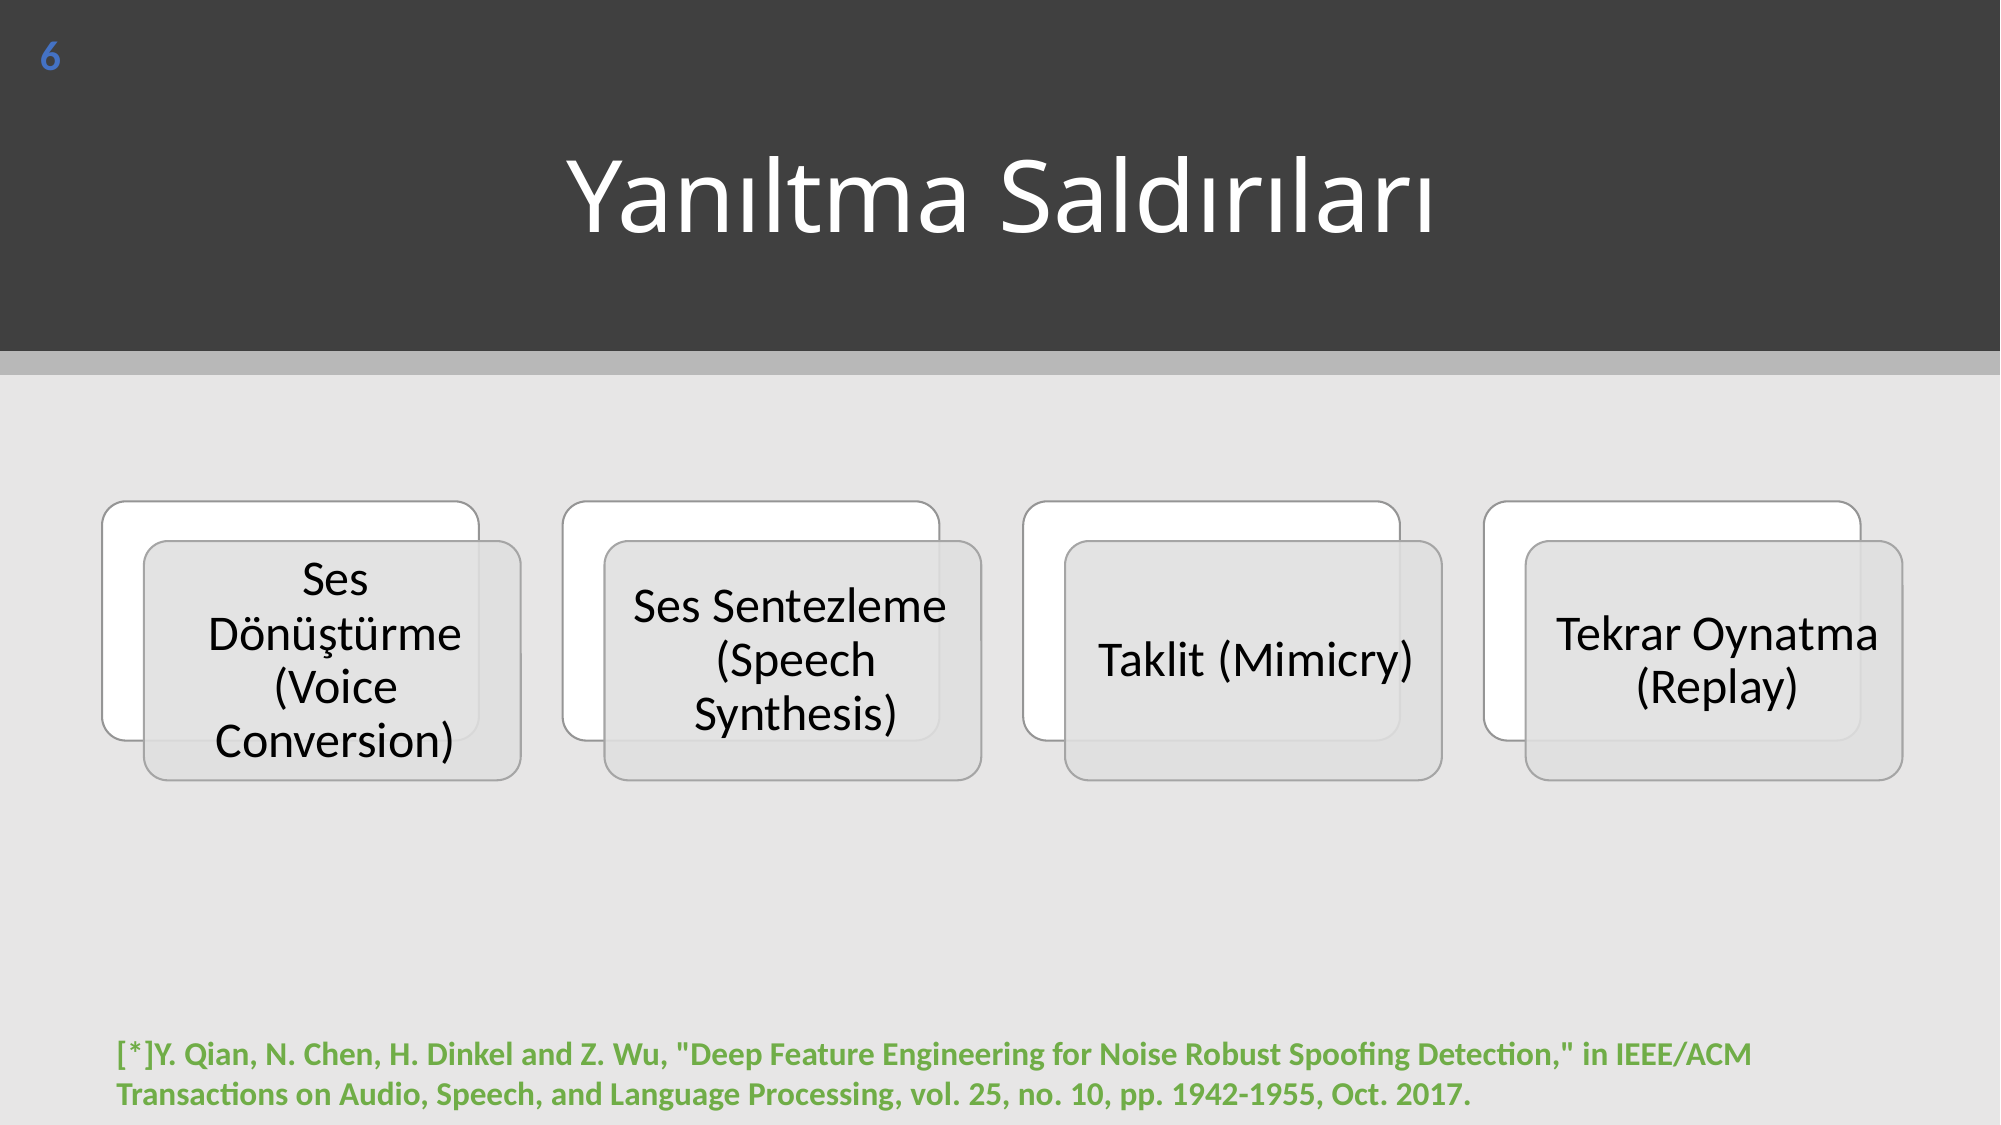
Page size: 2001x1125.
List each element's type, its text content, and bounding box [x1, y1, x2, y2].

text_box [0, 376, 2000, 1125]
footer [*]Y. Qian, N. Chen, H. Dinkel and Z. Wu, "Deep Feature Engineering for Noise Robust Spoofing Detection," in IEEE/ACM Transactions on Audio, Speech, and Language Processing, vol. 25, no. 10, pp. 1942-1955, Oct. 2017. [101, 1016, 1903, 1125]
slide_number 6 [0, 0, 102, 108]
text_box [0, 0, 2000, 350]
text_box [0, 350, 2000, 376]
title Yanıltma Saldırıları [101, 107, 1903, 263]
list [101, 413, 1903, 869]
